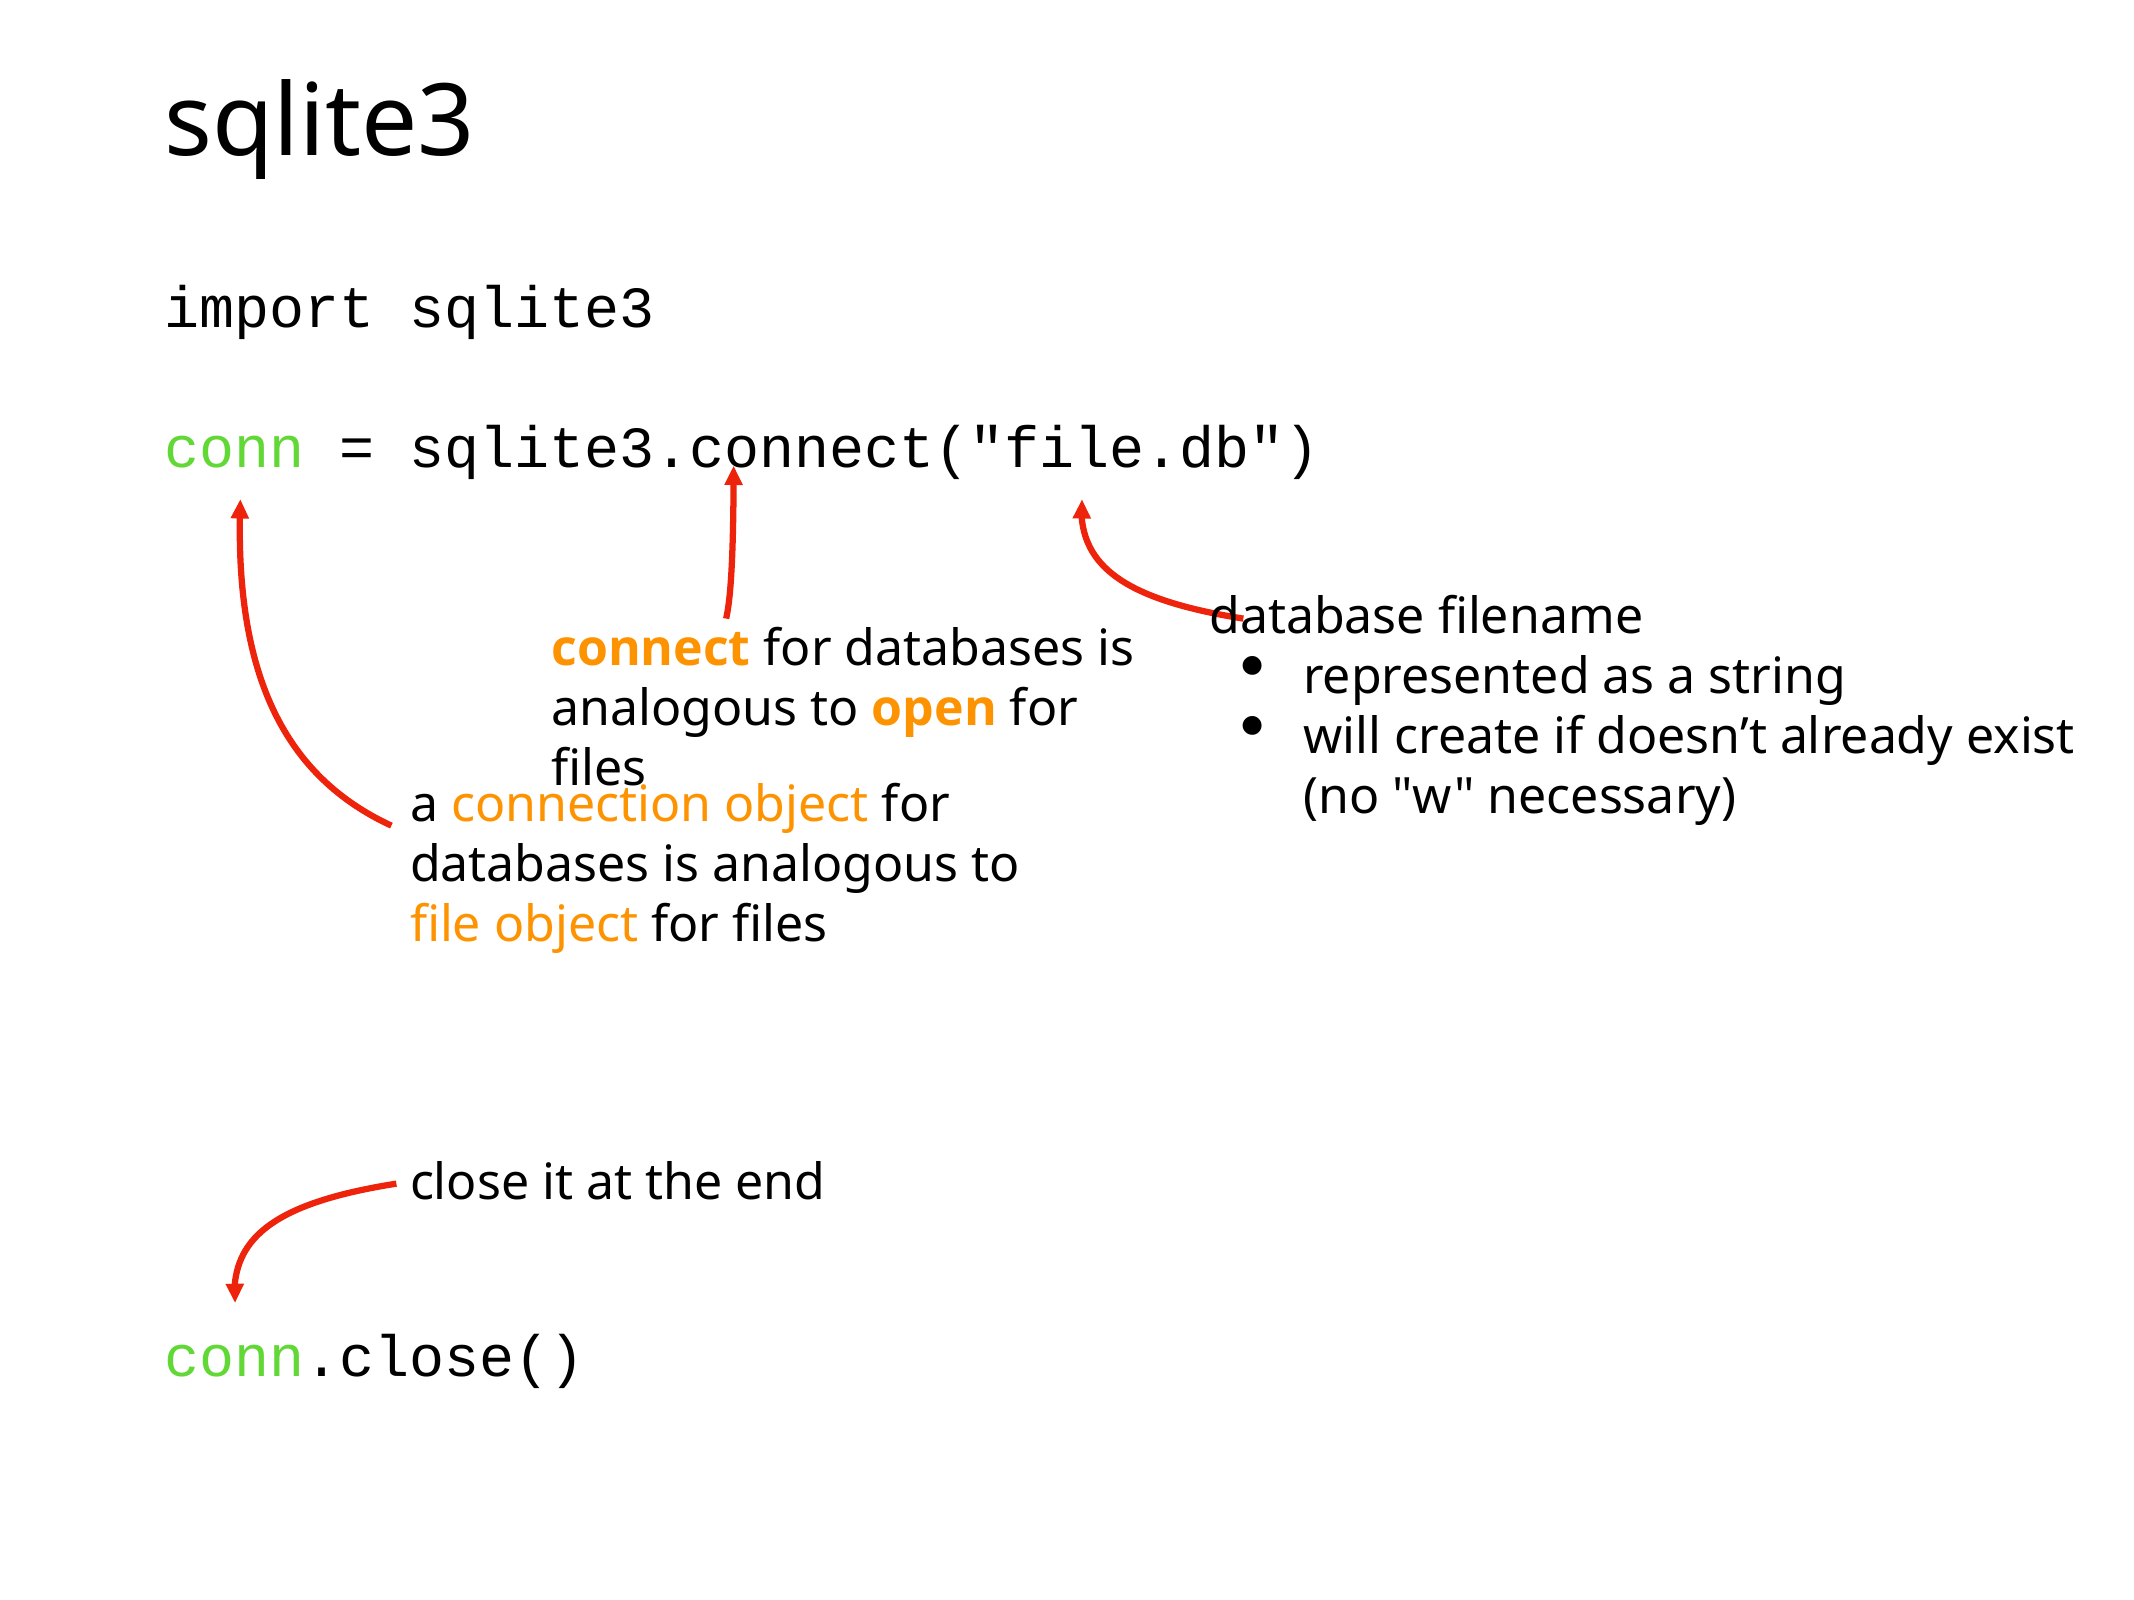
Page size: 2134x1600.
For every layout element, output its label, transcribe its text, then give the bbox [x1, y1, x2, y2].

text_box [726, 466, 740, 606]
text_box [228, 1183, 397, 1303]
text_box database filename represented as a string will create if doesn’t already exist (no "w" necessary) [1201, 575, 2084, 833]
text_box a connection object for databases is analogous to file object for files [401, 763, 1044, 961]
text_box [233, 499, 392, 826]
title sqlite3 [155, 41, 1978, 191]
list import sqlite3 conn = sqlite3.connect("file.db") conn.close() [155, 259, 2032, 546]
text_box connect for databases is analogous to open for files [543, 606, 1185, 804]
text_box [1075, 499, 1201, 611]
text_box close it at the end [401, 1140, 1044, 1218]
